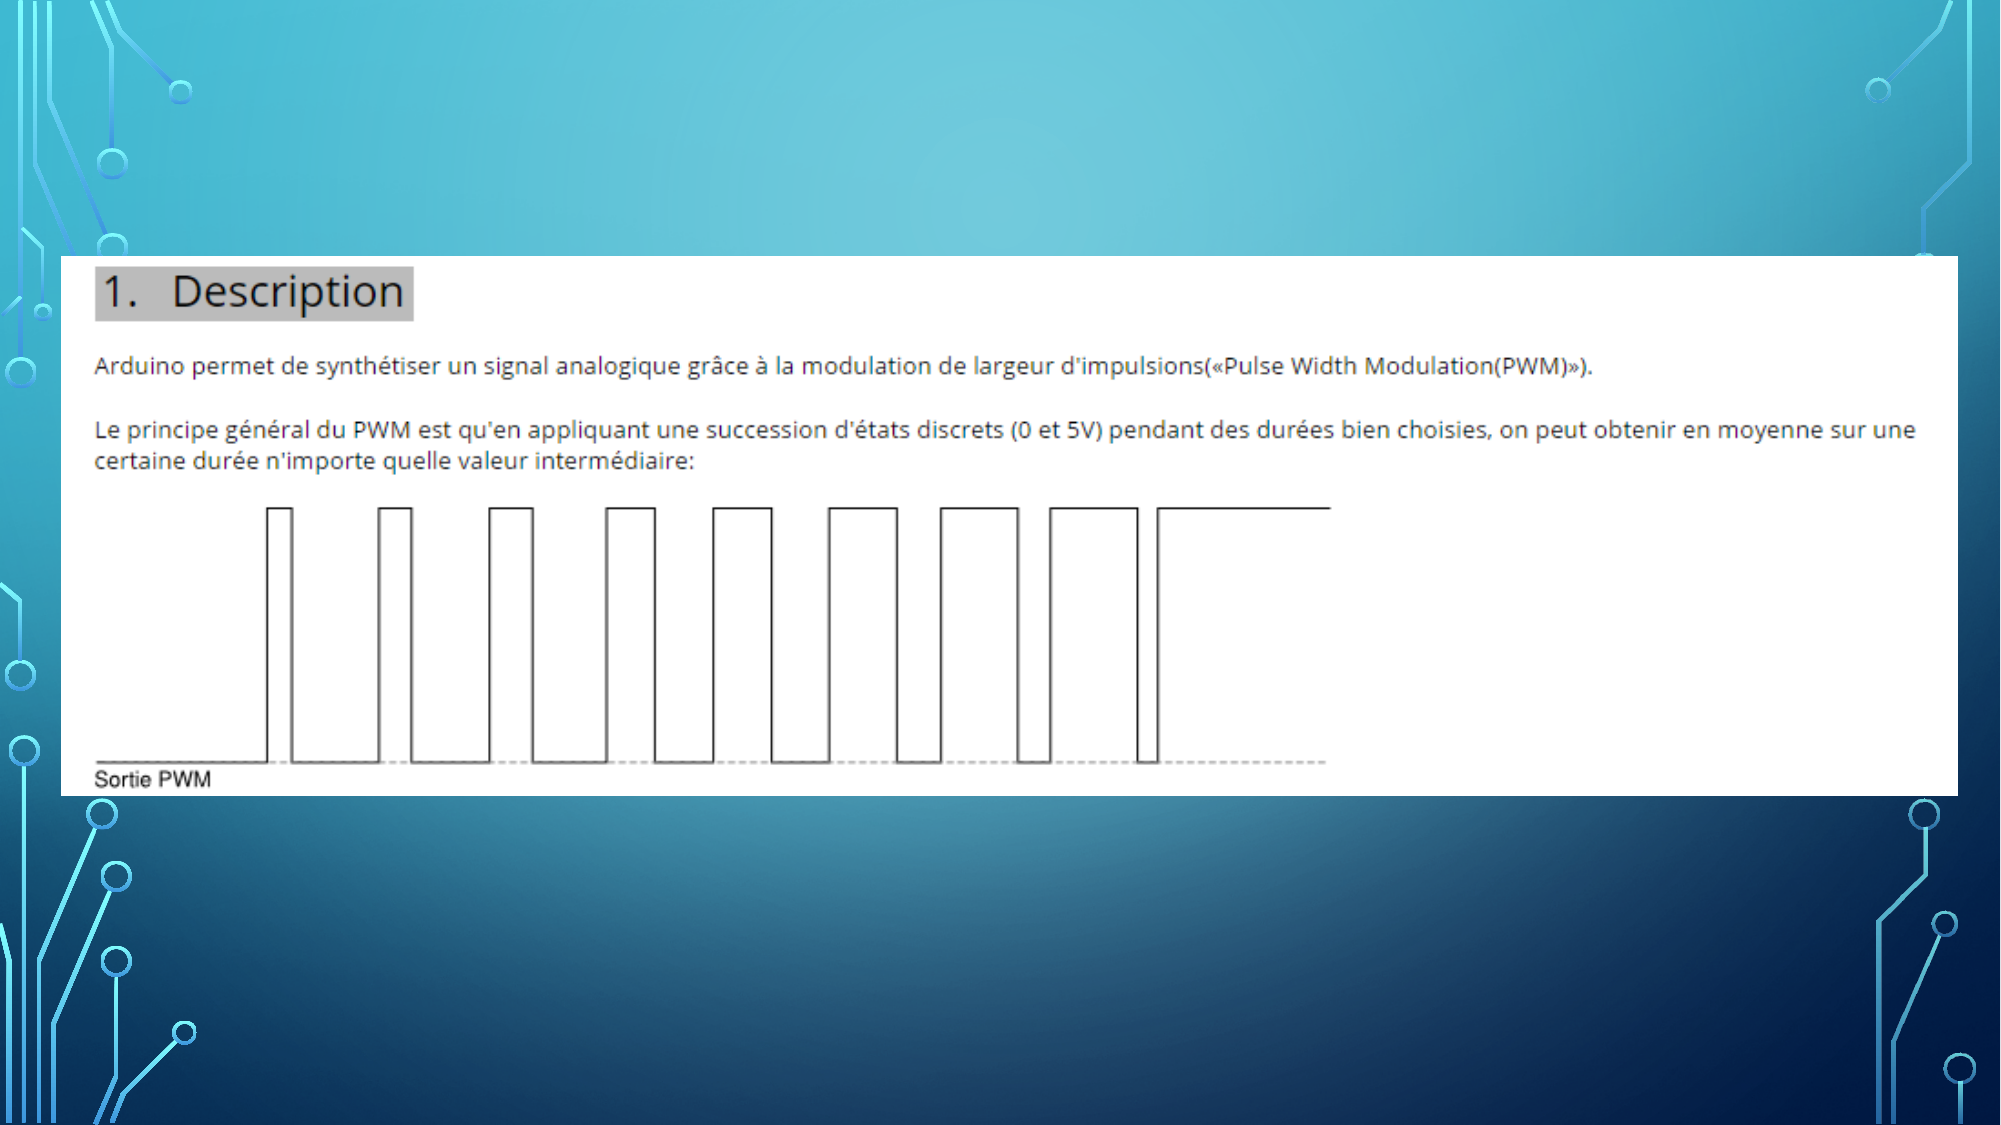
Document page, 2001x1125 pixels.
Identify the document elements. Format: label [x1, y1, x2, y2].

list [60, 256, 1958, 796]
